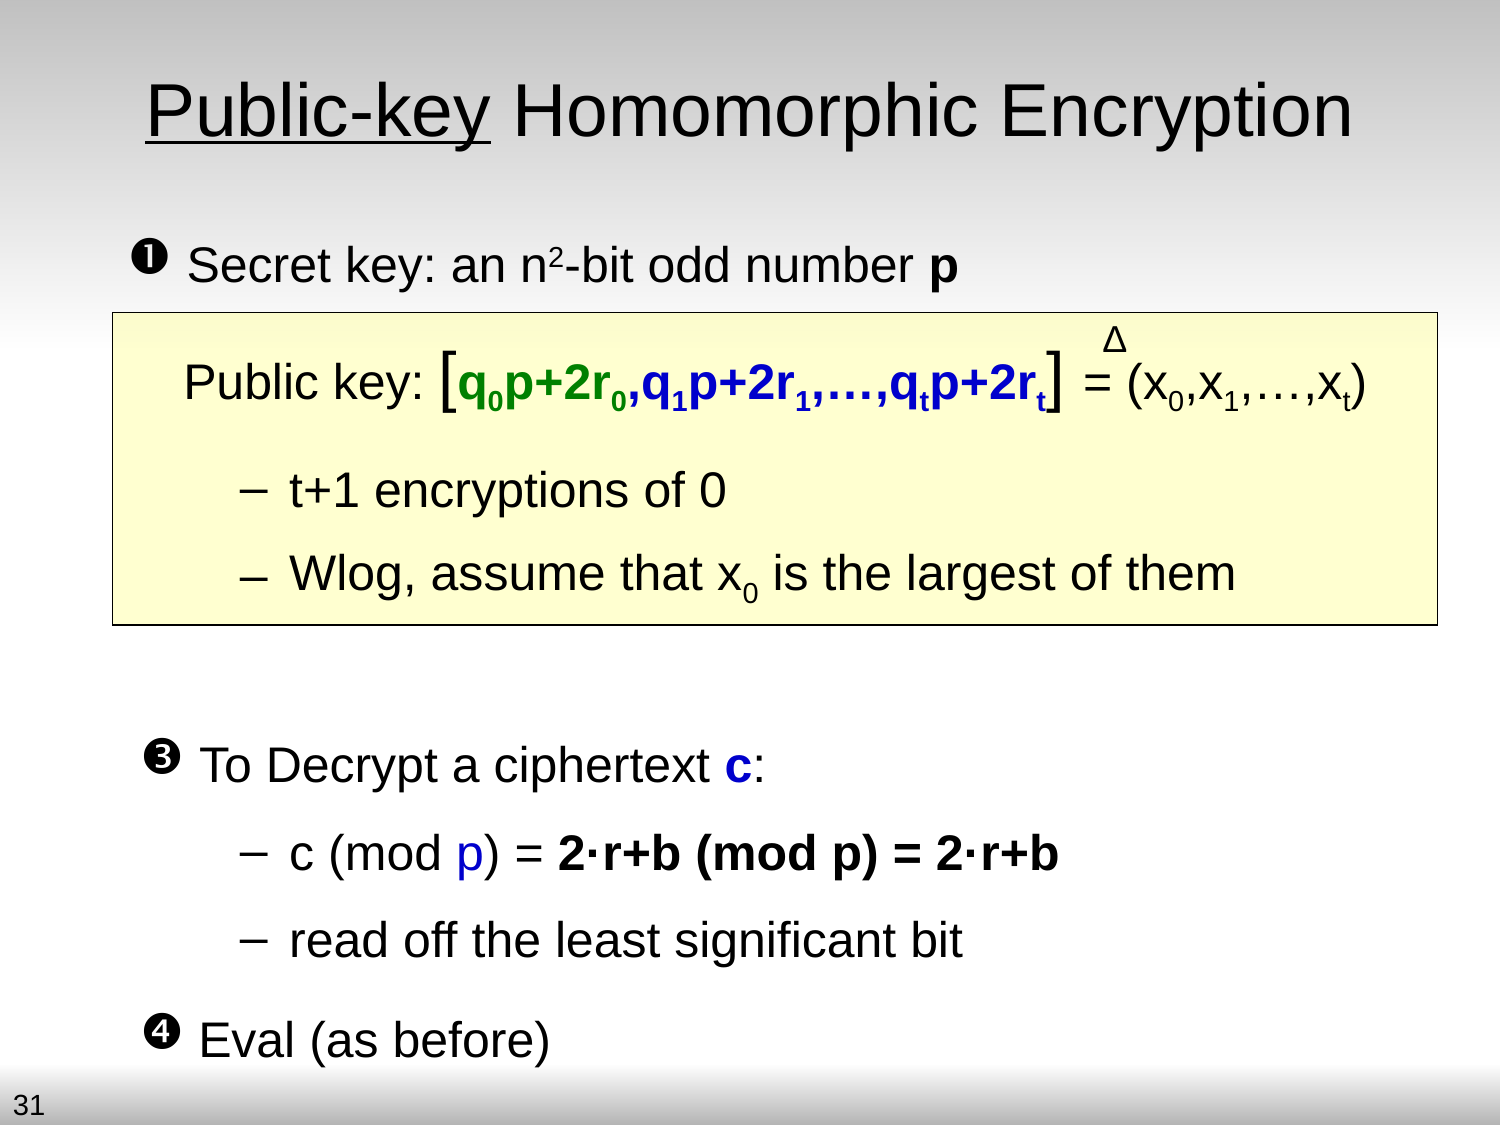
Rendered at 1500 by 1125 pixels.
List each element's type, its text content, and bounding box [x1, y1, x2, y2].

title Public-key Homomorphic Encryption [75, 12, 1425, 200]
text_box To Decrypt a ciphertext c: [124, 712, 1313, 813]
text_box Secret key: an n2-bit odd number p [112, 212, 1388, 312]
text_box [112, 425, 1438, 625]
text_box [112, 312, 1087, 324]
text_box c (mod p) = 2·r+b (mod p) = 2·r+b [224, 800, 1263, 887]
slide_number 31 [0, 1084, 349, 1125]
text_box t+1 encryptions of 0 [225, 437, 1300, 525]
text_box Public key: [q0p+2r0,q1p+2r1,…,qtp+2rt] = (x0,x1,…,xt) [112, 324, 1438, 425]
text_box [1163, 312, 1438, 324]
text_box read off the least significant bit [224, 887, 1263, 987]
text_box Δ [1087, 287, 1163, 388]
text_box Wlog, assume that x0 is the largest of them [225, 525, 1300, 625]
text_box Eval (as before) [124, 987, 1313, 1088]
